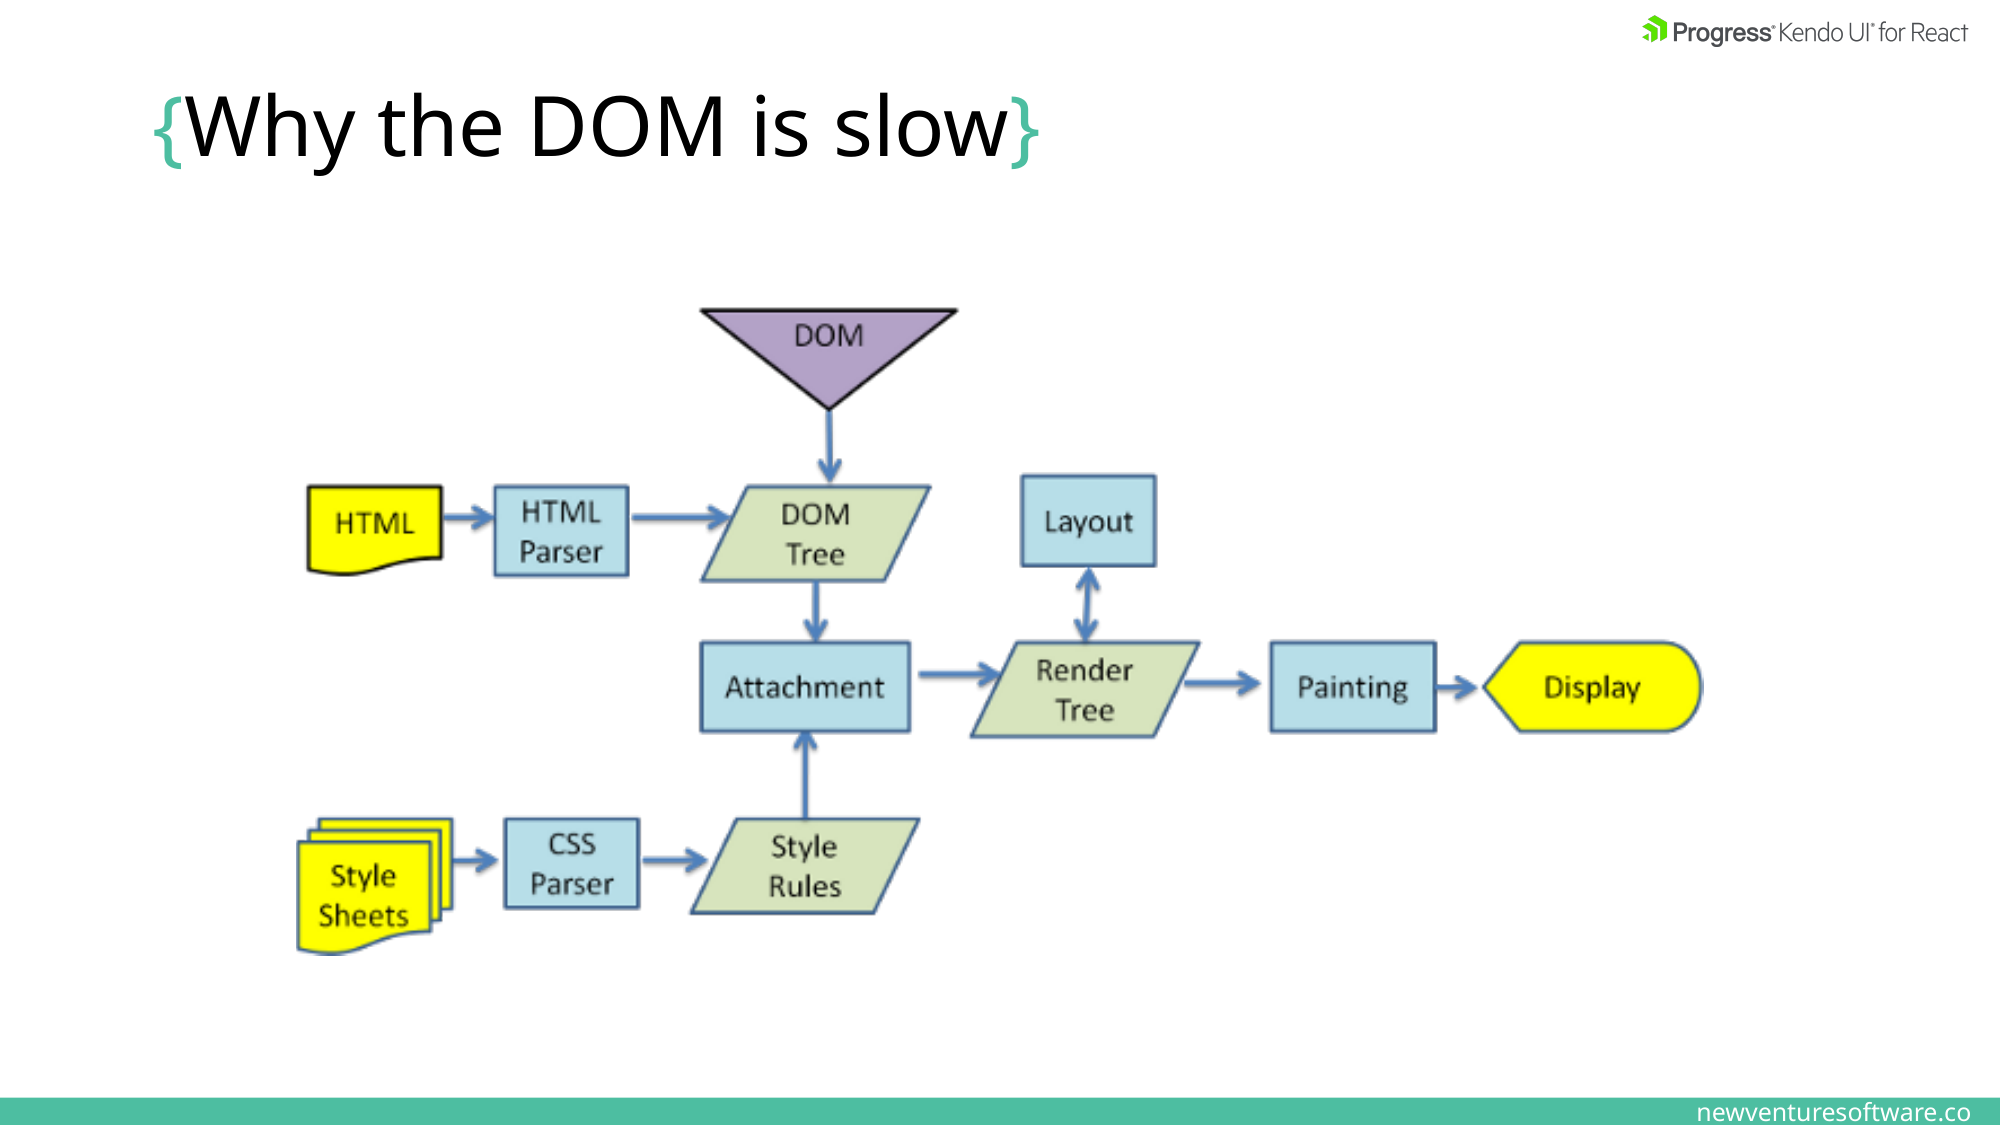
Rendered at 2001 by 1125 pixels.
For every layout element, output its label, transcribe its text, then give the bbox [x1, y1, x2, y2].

title {Why the DOM is slow} [137, 59, 1863, 200]
picture [1642, 15, 1991, 47]
picture [296, 304, 1704, 956]
